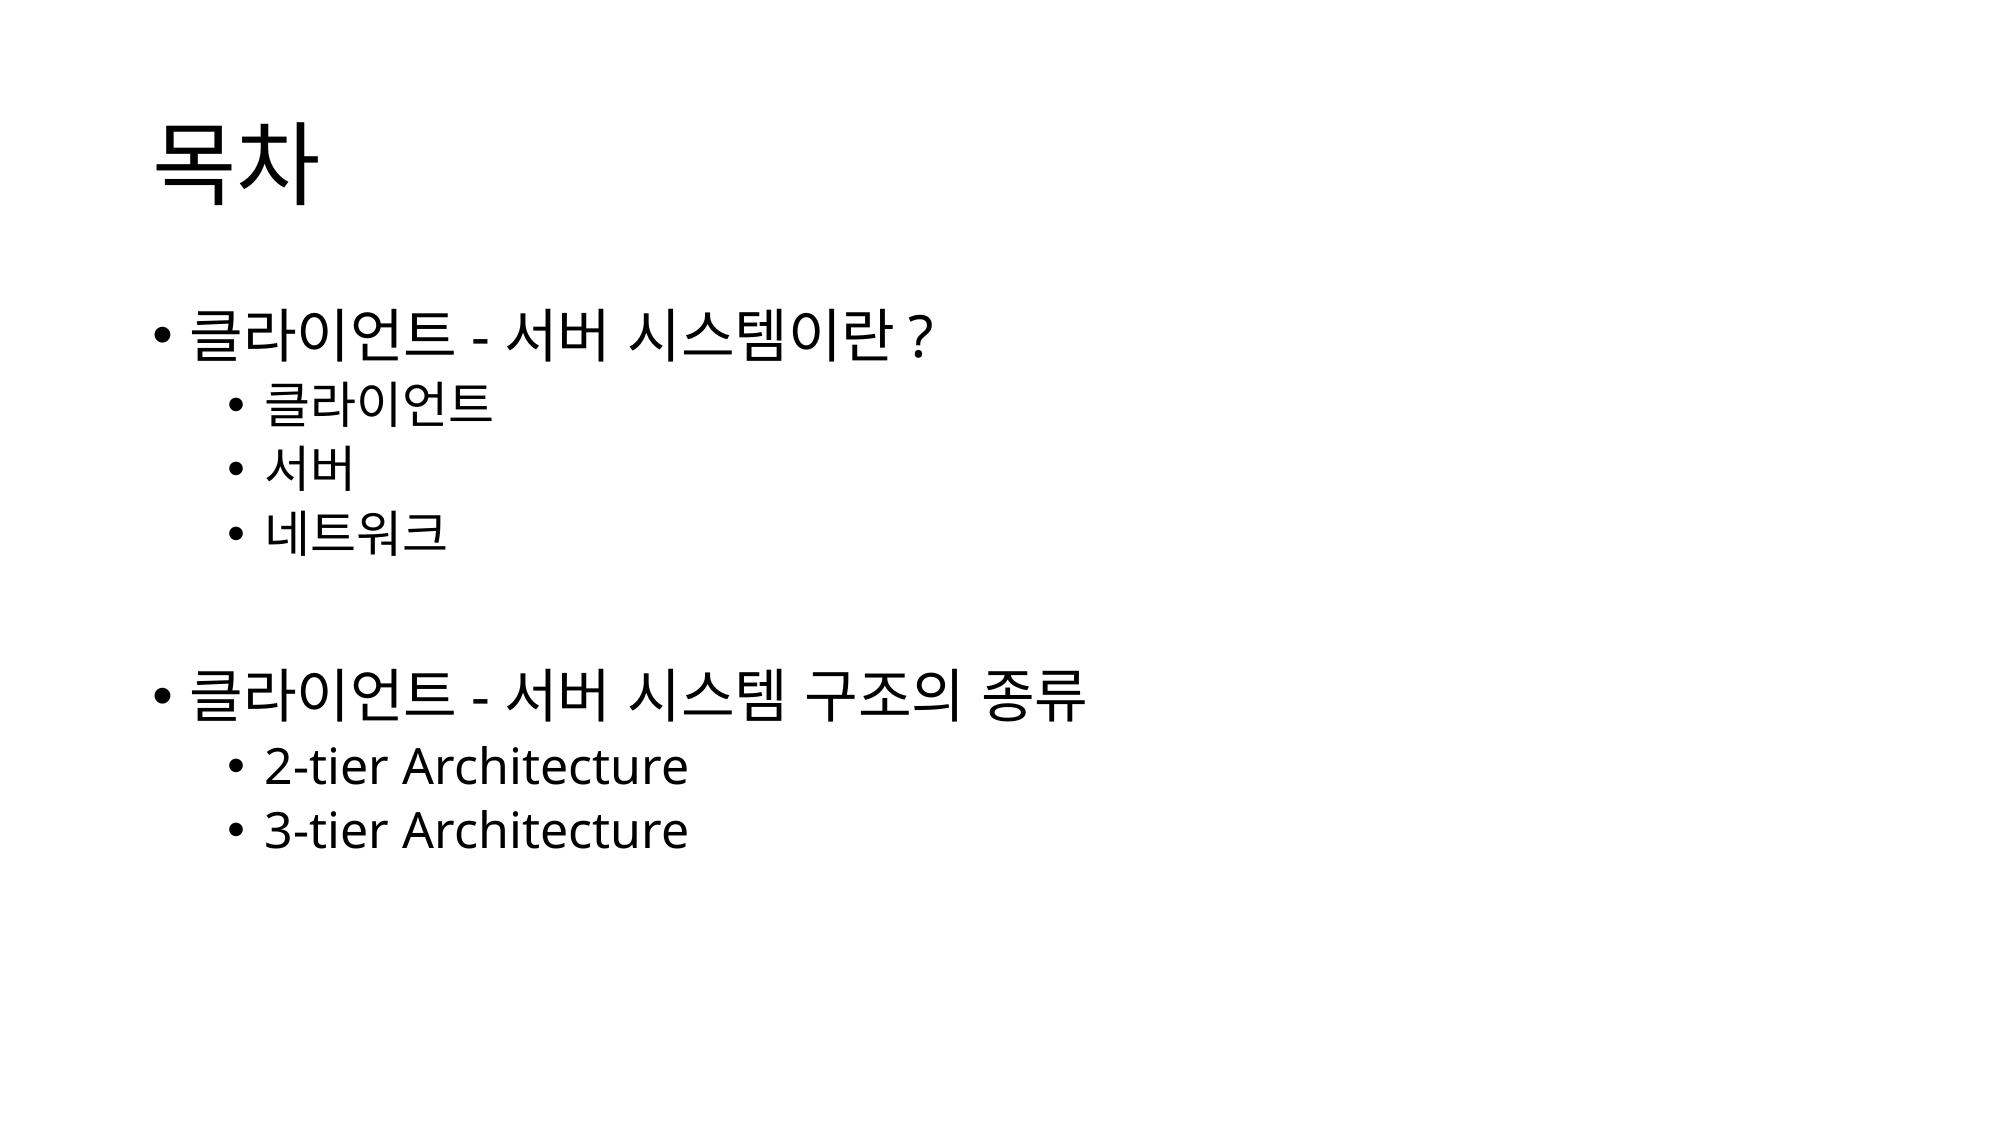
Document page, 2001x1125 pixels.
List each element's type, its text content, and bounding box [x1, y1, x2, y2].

list 클라이언트-서버 시스템이란? 클라이언트 서버 네트워크 클라이언트-서버 시스템 구조의 종류 2-tier Architecture 3-tier Architecture [137, 299, 1863, 1014]
title 목차 [137, 59, 1863, 278]
